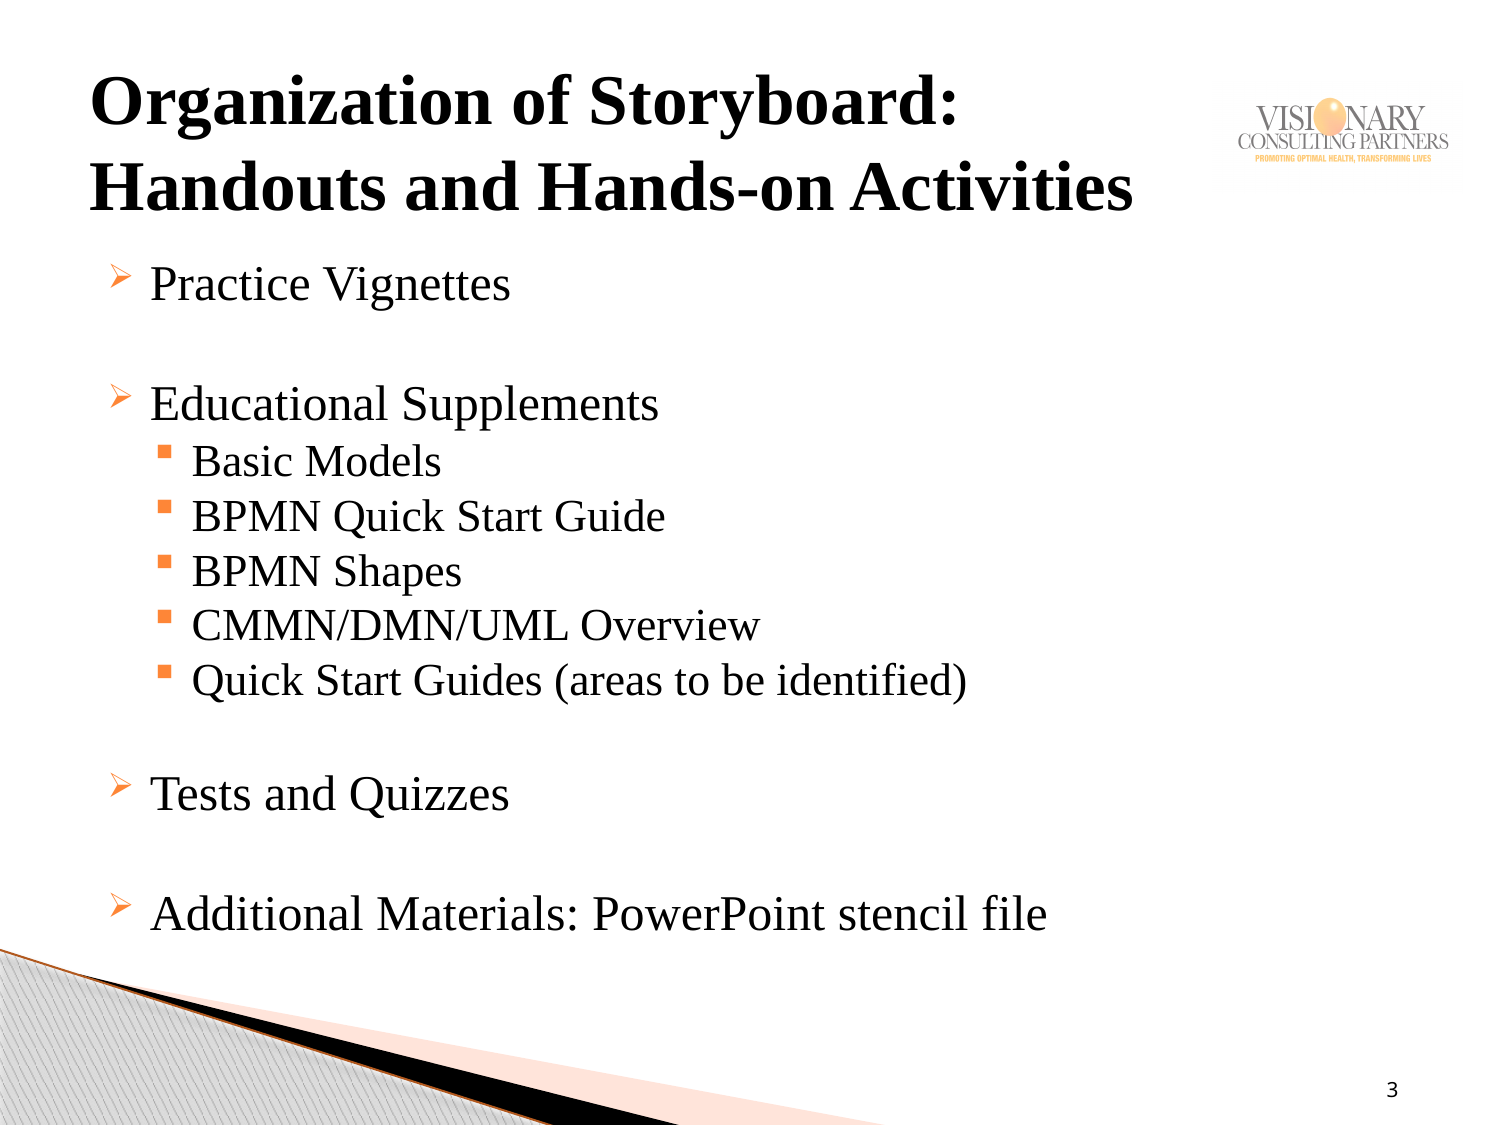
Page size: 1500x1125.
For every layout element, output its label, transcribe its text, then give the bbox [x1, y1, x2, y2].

slide_number 26 [1212, 81, 1463, 194]
list Practice Vignettes Educational Supplements Basic Models BPMN Quick Start Guide BPMN Shapes CMMN/DMN/UML Overview Quick Start Guides (areas to be identified) Tests and Quizzes Additional Materials: PowerPoint stencil file [75, 243, 1425, 986]
title Organization of Storyboard: Handouts and Hands-on Activities [75, 45, 1175, 233]
slide_number 3 [1362, 1076, 1423, 1113]
